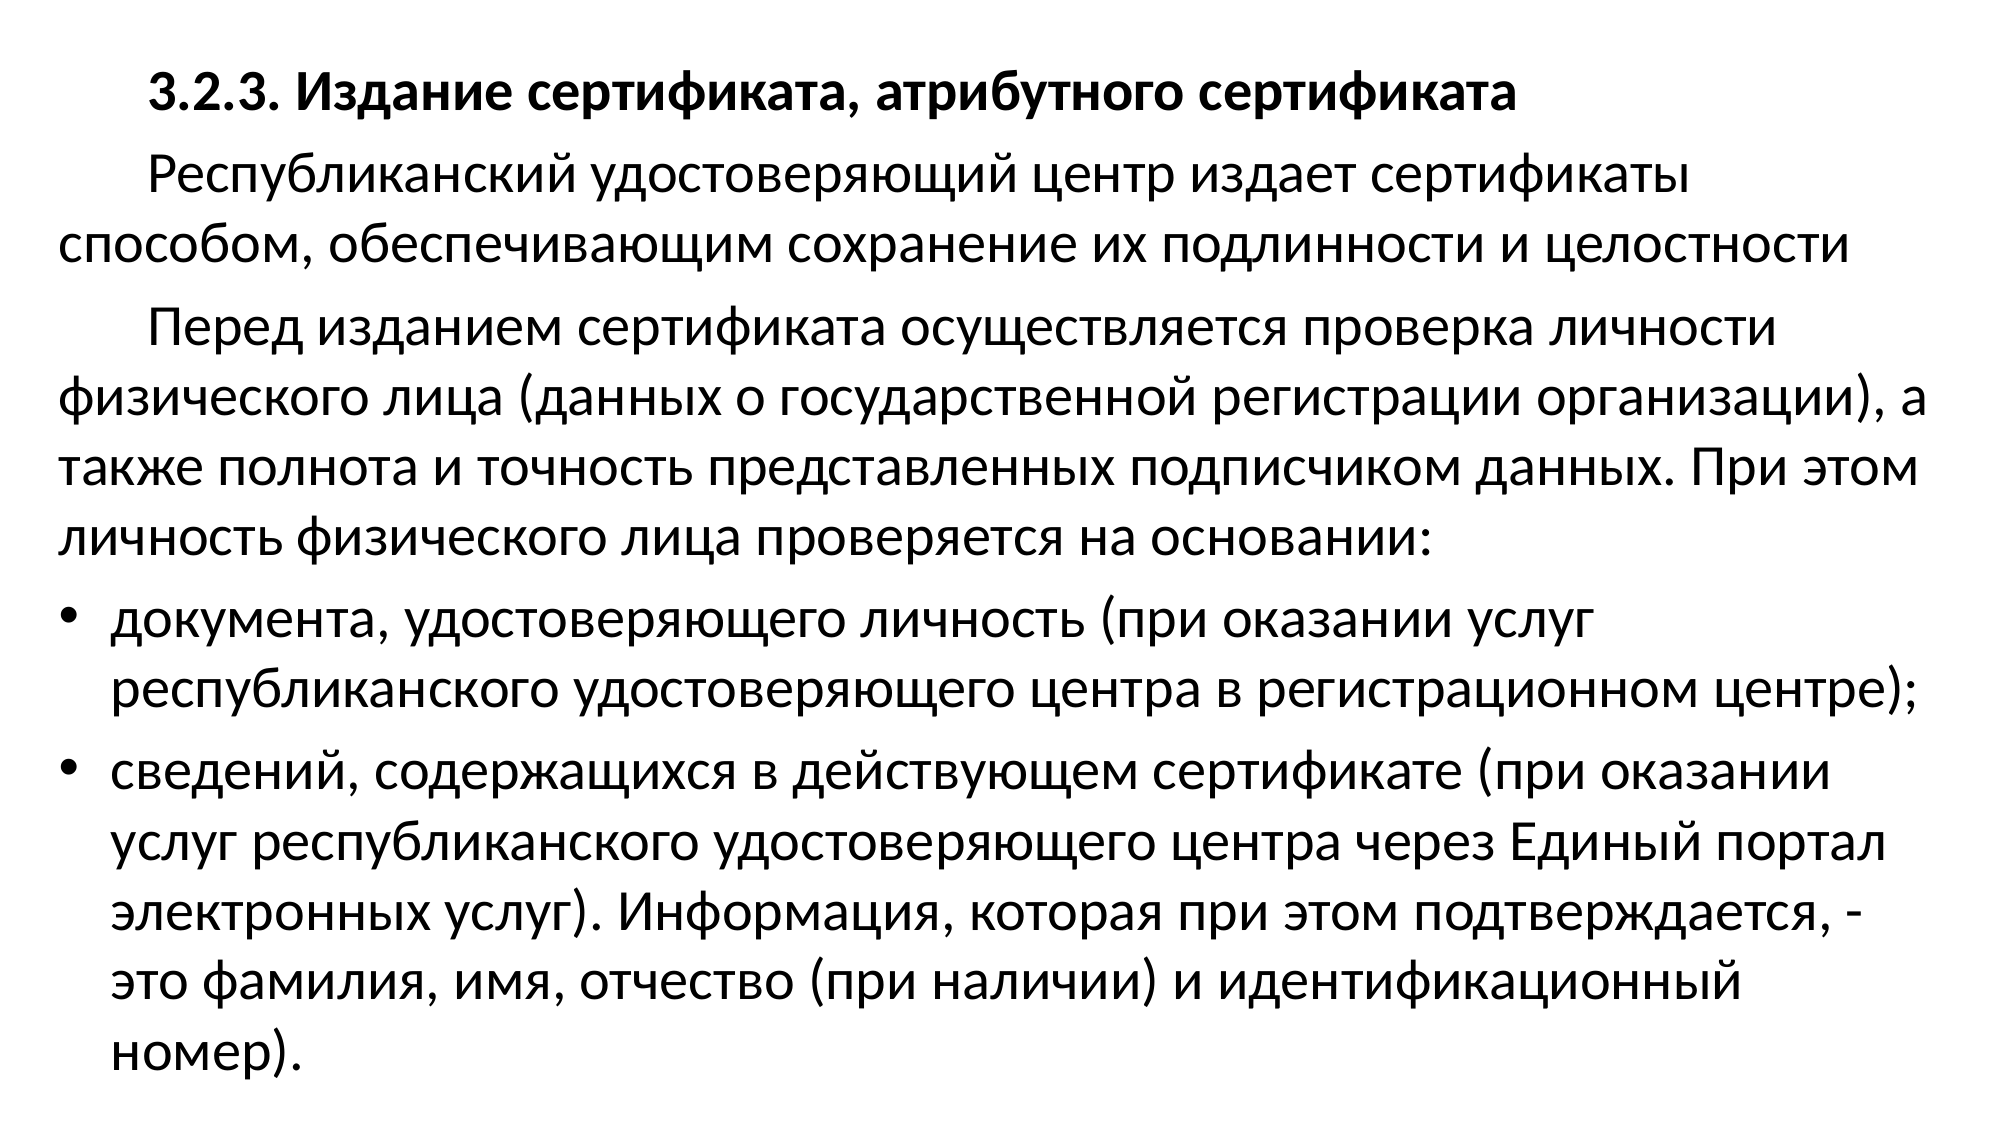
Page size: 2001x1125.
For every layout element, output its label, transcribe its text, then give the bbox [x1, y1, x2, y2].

text_box 3.2.3. Издание сертификата, атрибутного сертификата Республиканский удостоверяющий центр издает сертификаты способом, обеспечивающим сохранение их подлинности и целостности Перед изданием сертификата осуществляется проверка личности физического лица (данных о государственной регистрации организации), а также полнота и точность представленных подписчиком данных. При этом личность физического лица проверяется на основании: документа, удостоверяющего личность (при оказании услуг республиканского удостоверяющего центра в регистрационном центре); сведений, содержащихся в действующем сертификате (при оказании услуг республиканского удостоверяющего центра через Единый портал электронных услуг). Информация, которая при этом подтверждается, -это фамилия, имя, отчество (при наличии) и идентификационный номер). [43, 44, 1950, 1089]
